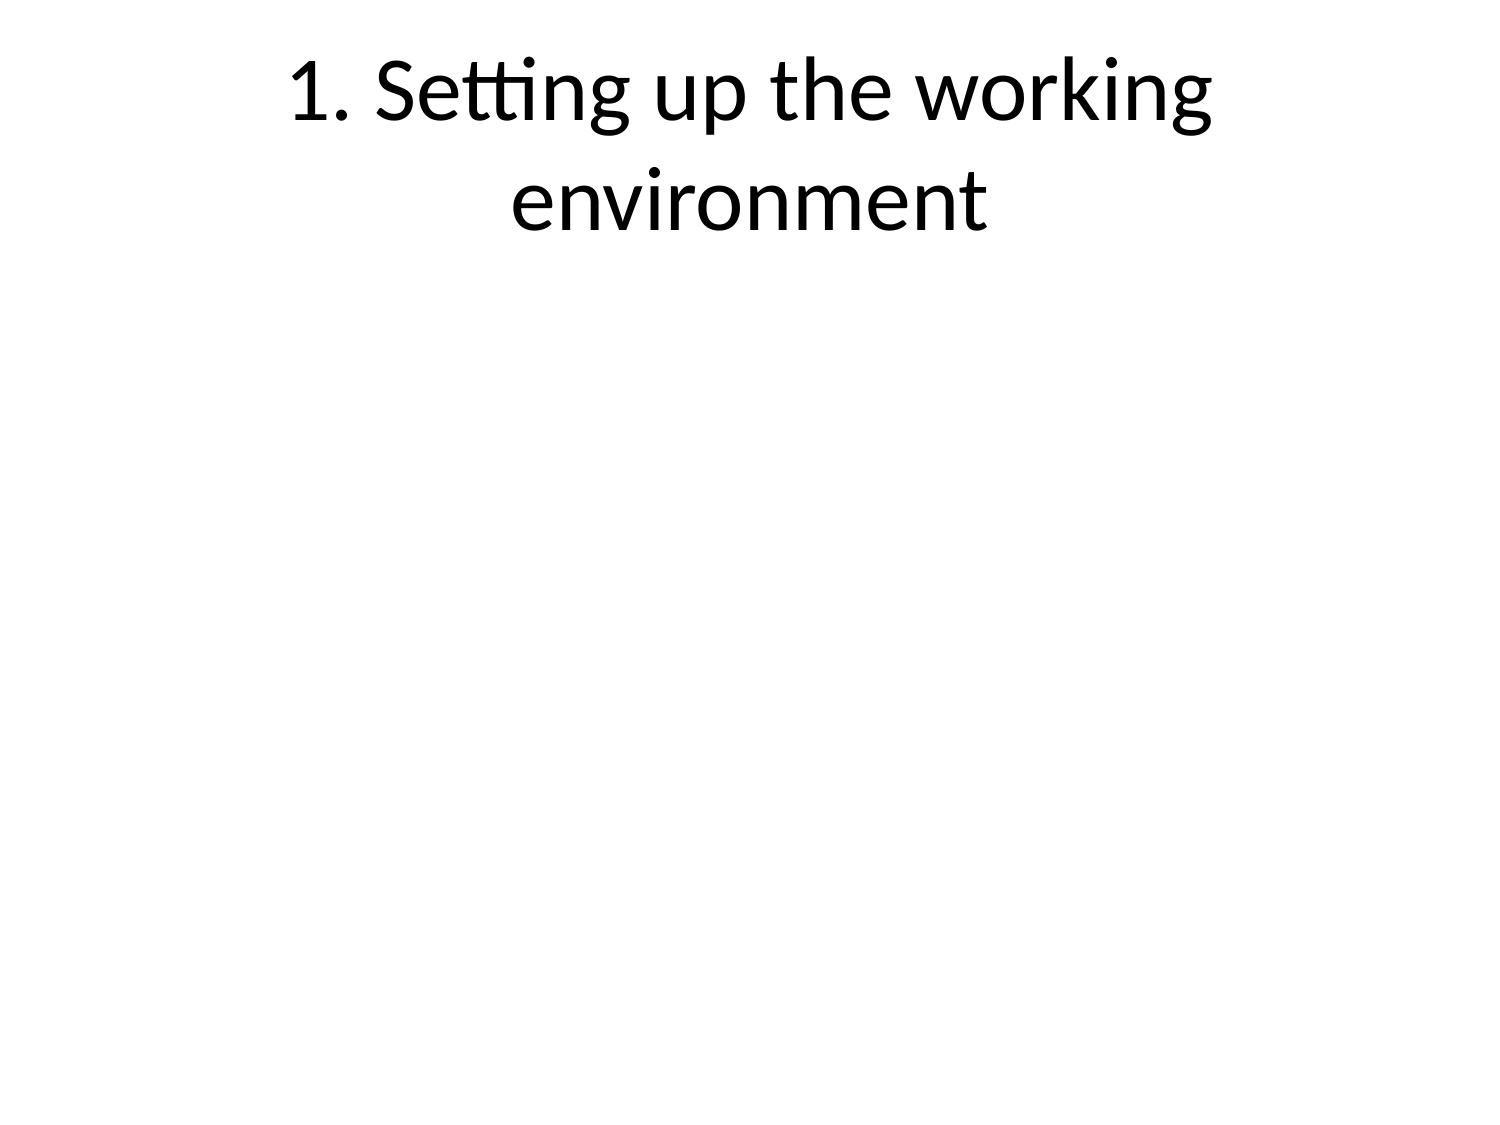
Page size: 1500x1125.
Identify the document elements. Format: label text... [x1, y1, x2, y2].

title 1. Setting up the working environment [75, 45, 1425, 233]
